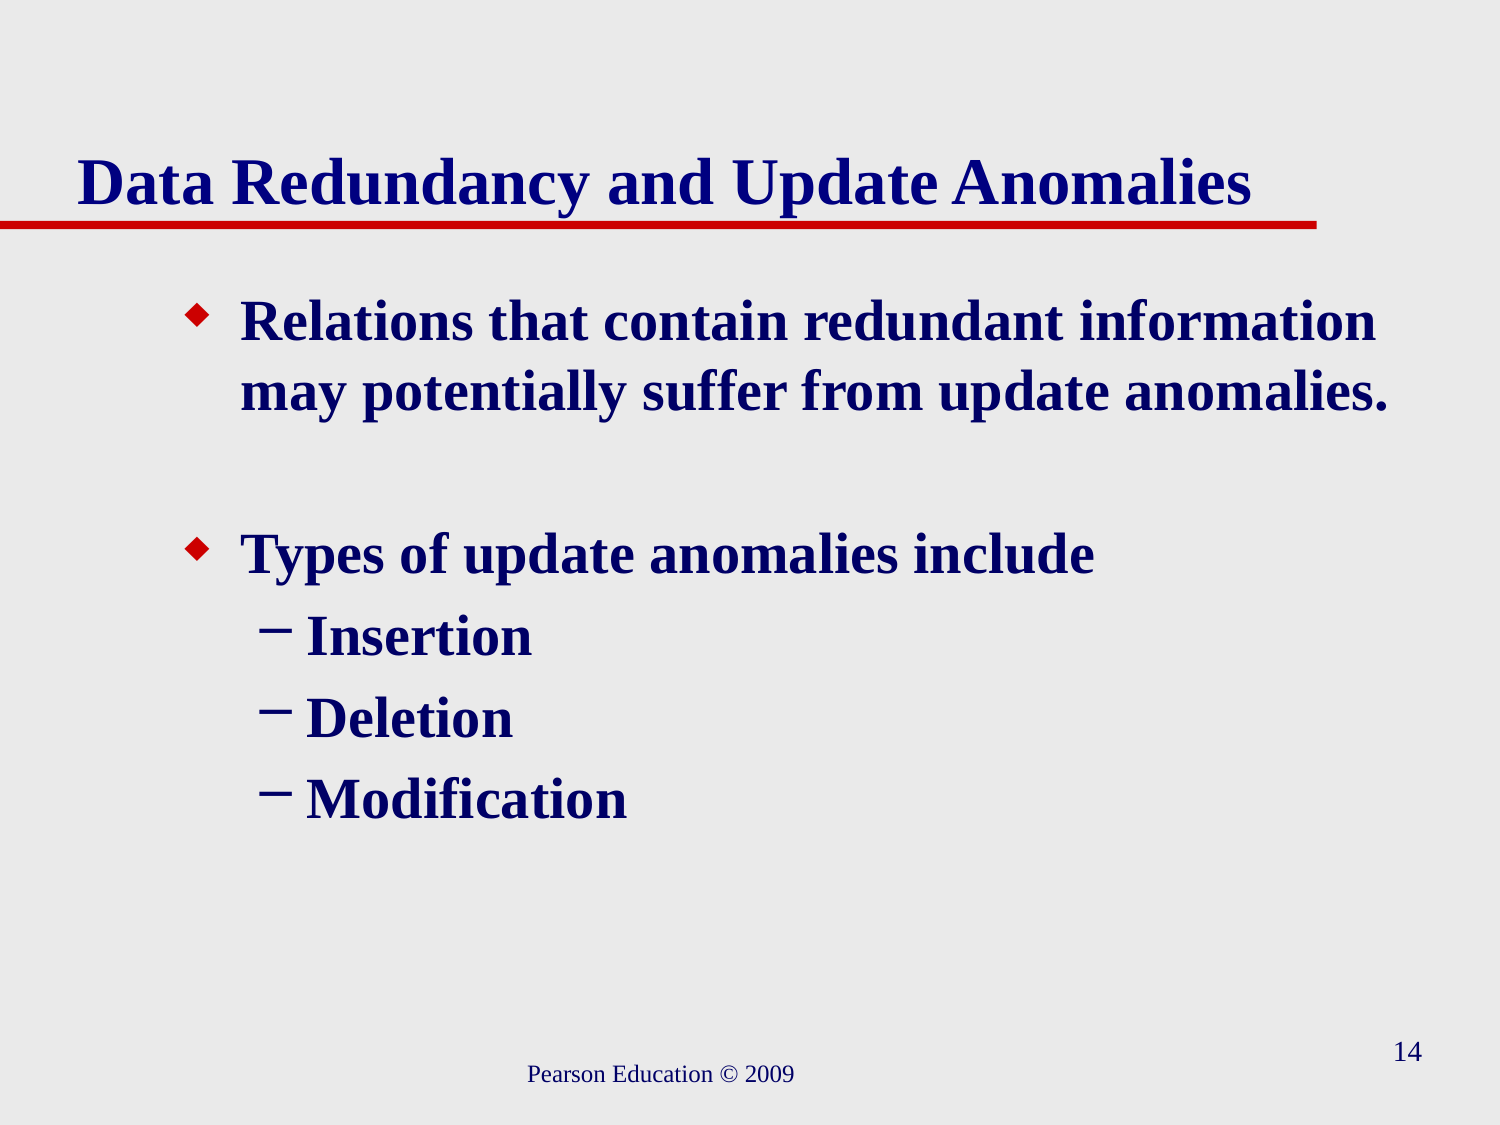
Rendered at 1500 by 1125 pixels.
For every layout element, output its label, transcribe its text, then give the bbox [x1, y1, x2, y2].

list Relations that contain redundant information may potentially suffer from update anomalies. Types of update anomalies include Insertion Deletion Modification [169, 275, 1438, 950]
title Data Redundancy and Update Anomalies [62, 43, 1338, 225]
slide_number 14 [1125, 1012, 1438, 1088]
text_box Pearson Education © 2009 [512, 1050, 1038, 1095]
